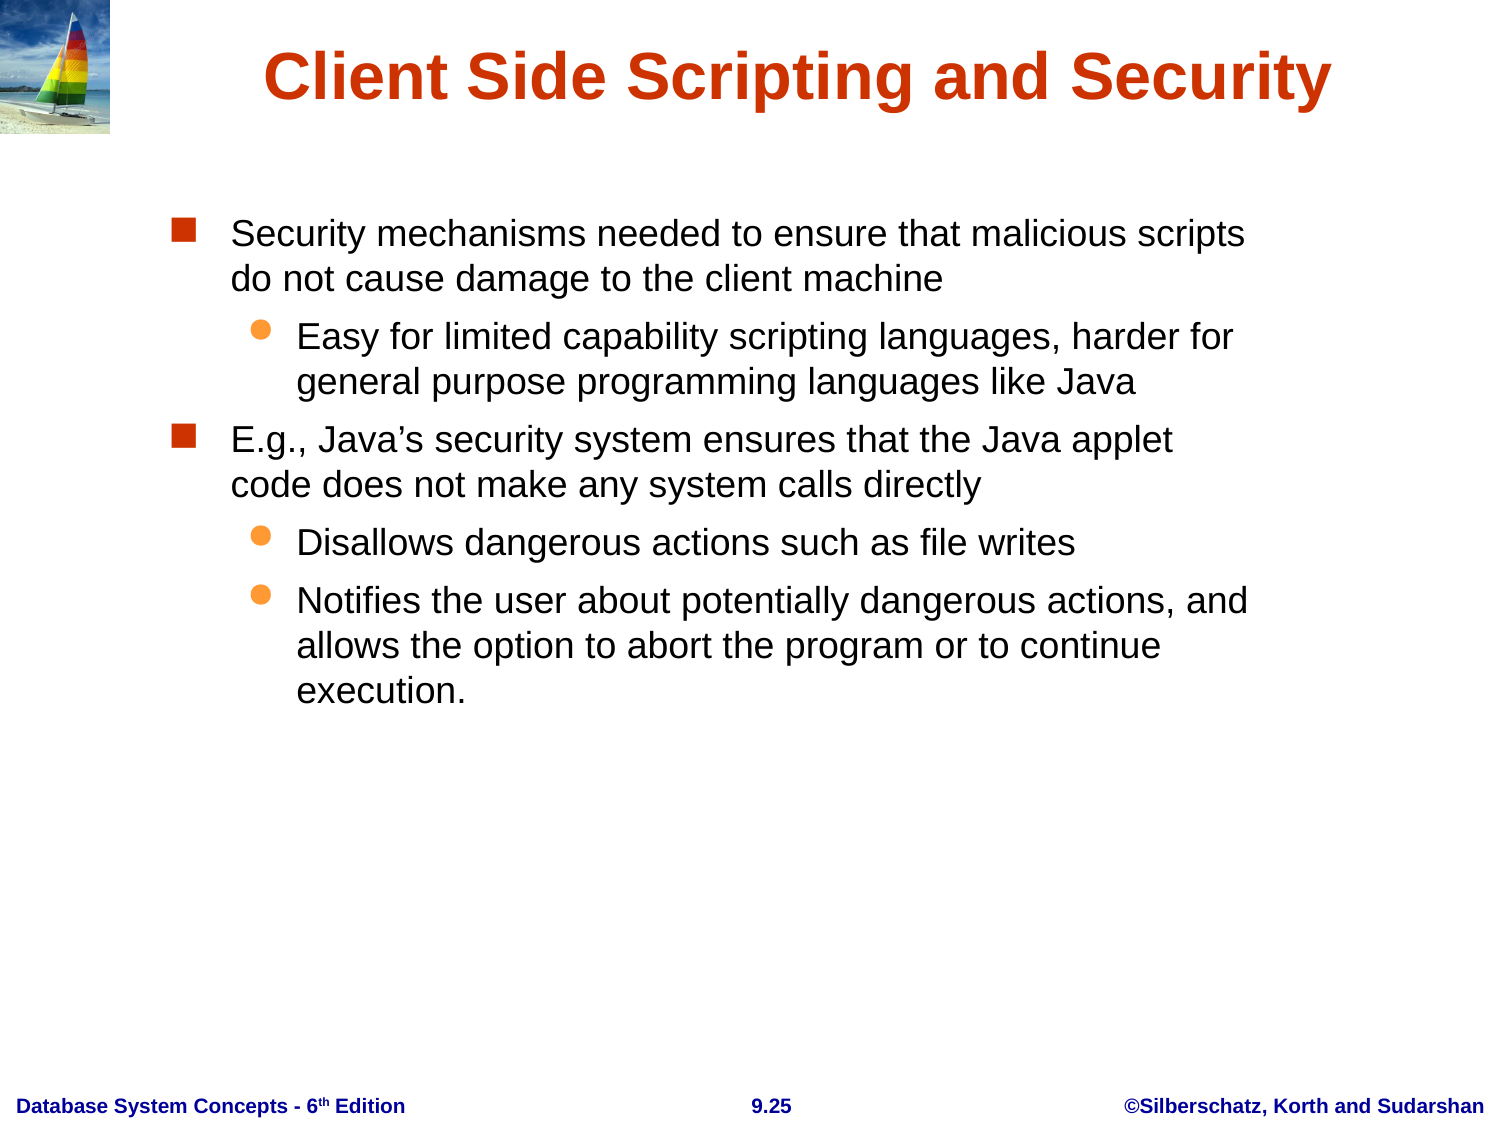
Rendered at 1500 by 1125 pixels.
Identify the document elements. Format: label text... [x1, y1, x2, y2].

list Security mechanisms needed to ensure that malicious scripts do not cause damage to the client machine Easy for limited capability scripting languages, harder for general purpose programming languages like Java E.g., Java’s security system ensures that the Java applet code does not make any system calls directly Disallows dangerous actions such as file writes Notifies the user about potentially dangerous actions, and allows the option to abort the program or to continue execution. [159, 201, 1274, 963]
picture [0, 0, 110, 134]
title Client Side Scripting and Security [160, 44, 1437, 121]
